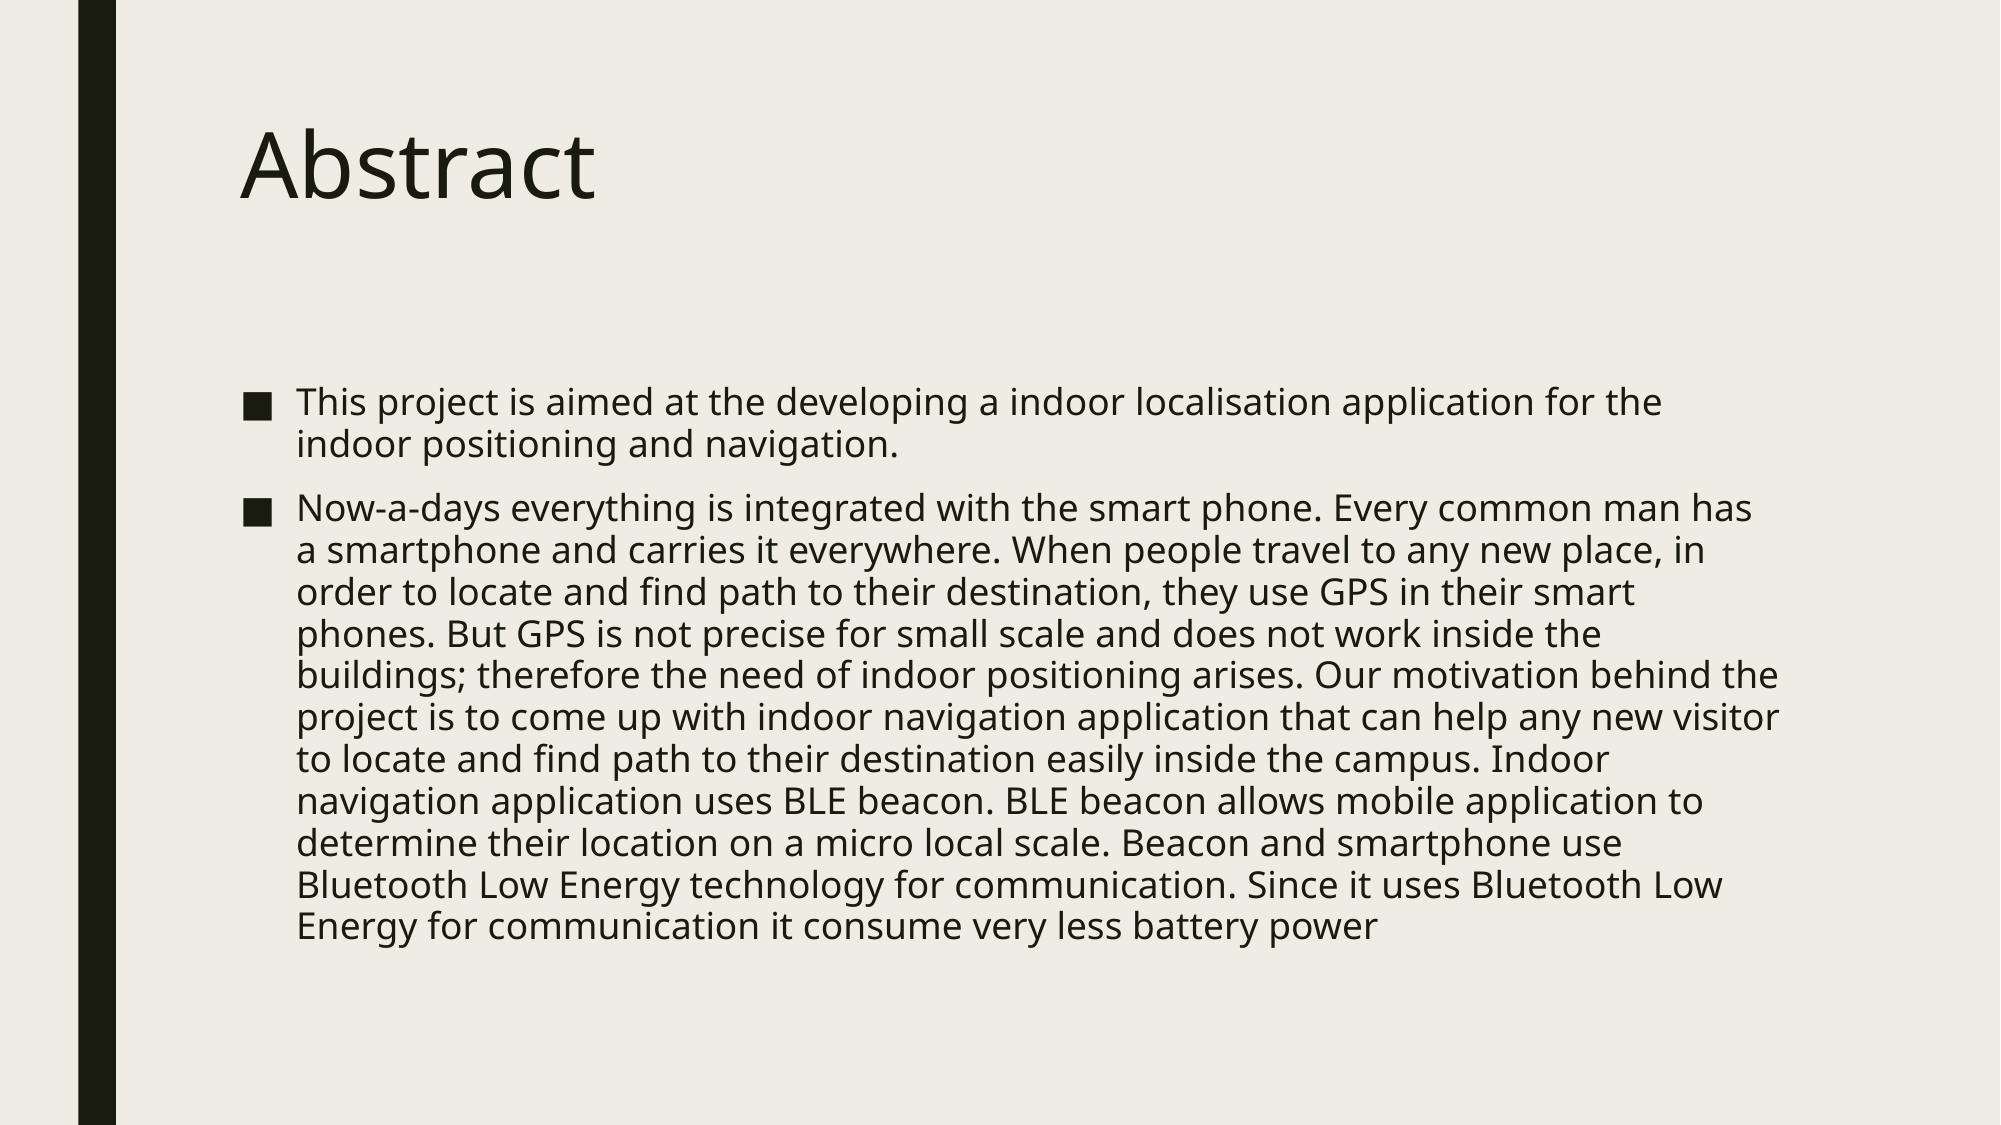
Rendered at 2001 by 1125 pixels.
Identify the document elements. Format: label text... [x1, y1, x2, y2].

list This project is aimed at the developing a indoor localisation application for the indoor positioning and navigation. Now-a-days everything is integrated with the smart phone. Every common man has a smartphone and carries it everywhere. When people travel to any new place, in order to locate and find path to their destination, they use GPS in their smart phones. But GPS is not precise for small scale and does not work inside the buildings; therefore the need of indoor positioning arises. Our motivation behind the project is to come up with indoor navigation application that can help any new visitor to locate and find path to their destination easily inside the campus. Indoor navigation application uses BLE beacon. BLE beacon allows mobile application to determine their location on a micro local scale. Beacon and smartphone use Bluetooth Low Energy technology for communication. Since it uses Bluetooth Low Energy for communication it consume very less battery power [225, 375, 1800, 963]
title Abstract [225, 112, 1800, 357]
